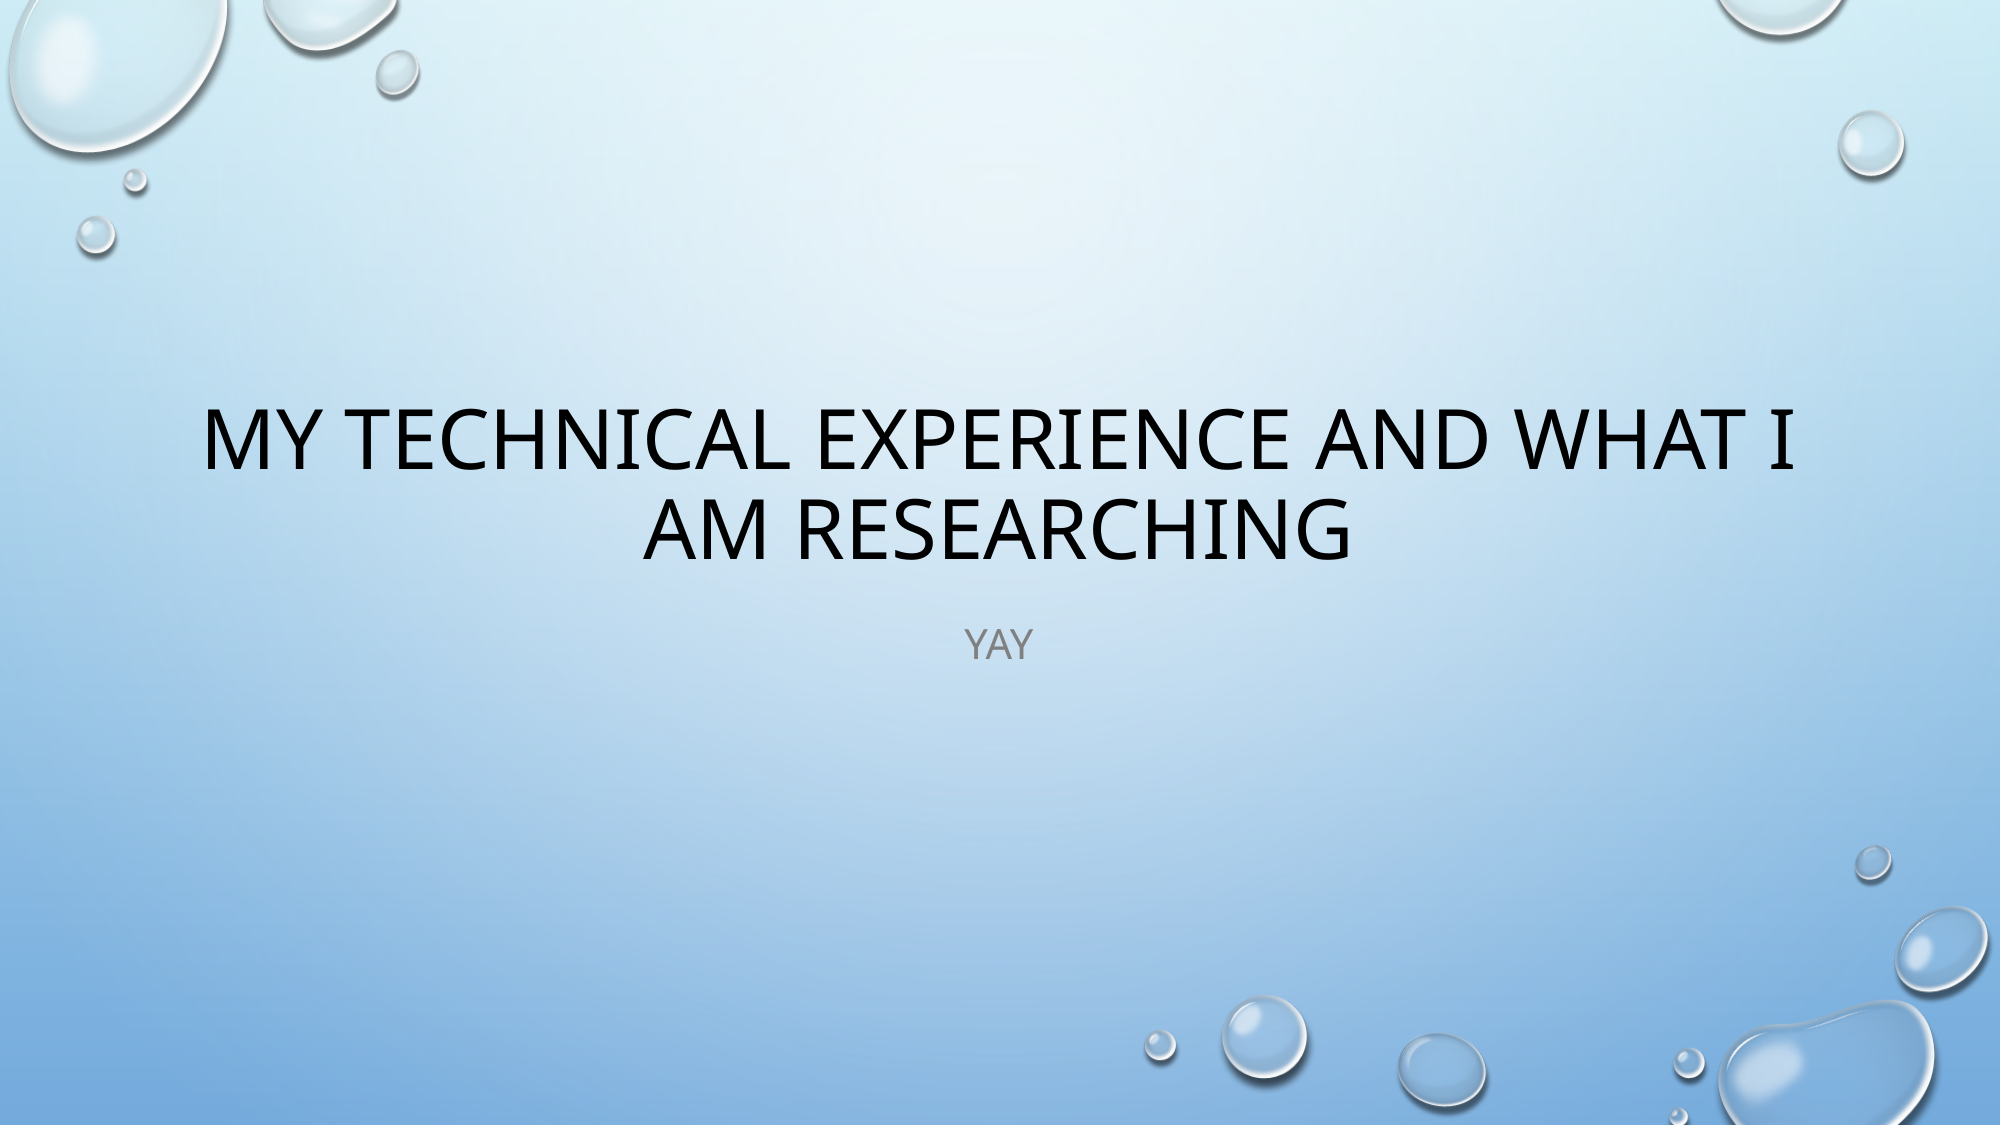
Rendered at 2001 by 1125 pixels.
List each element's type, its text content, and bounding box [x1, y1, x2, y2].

title My Technical Experience and What I am Researching [149, 135, 1848, 585]
picture [0, 0, 2000, 1125]
list yay [149, 600, 1848, 825]
